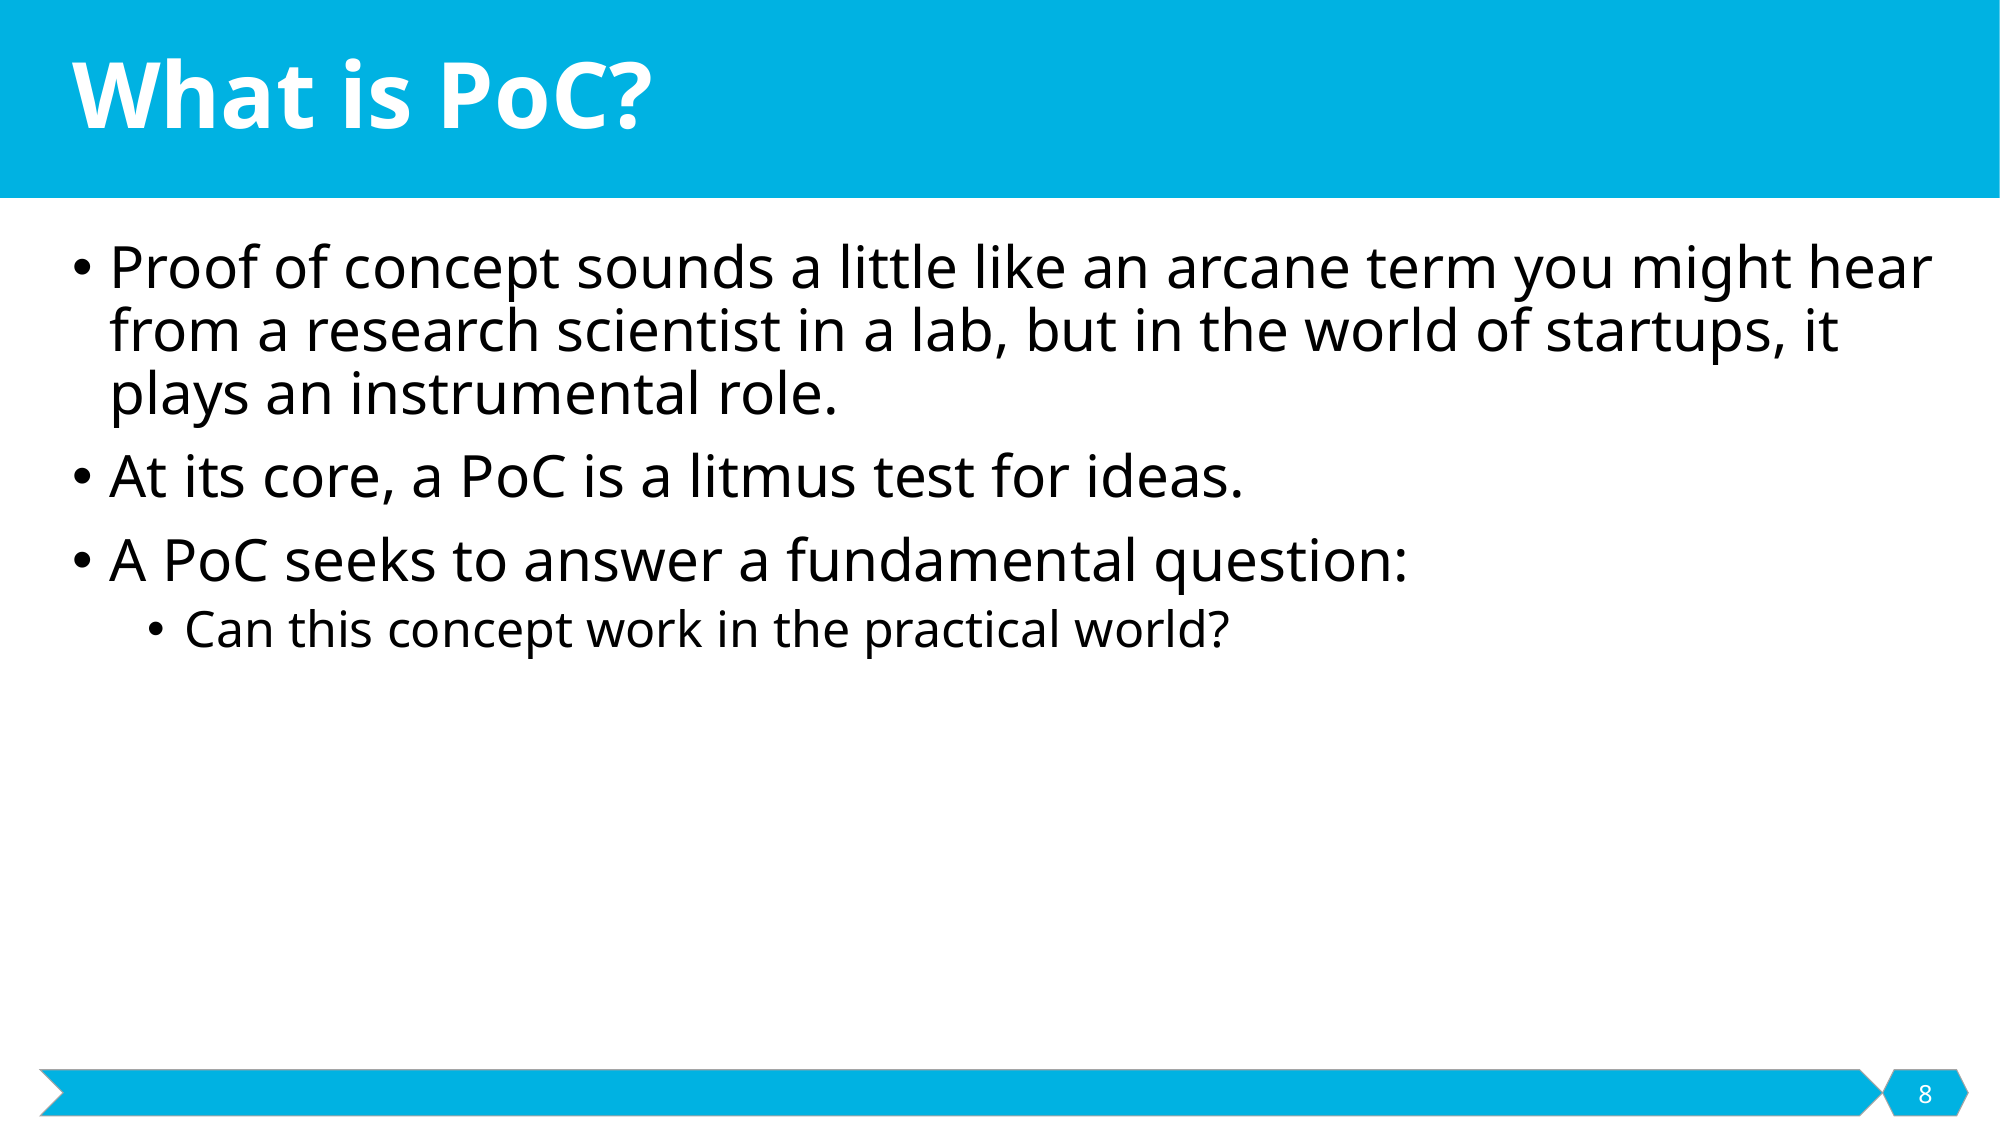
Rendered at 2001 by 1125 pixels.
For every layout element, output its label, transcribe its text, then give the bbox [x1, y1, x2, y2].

slide_number 8 [1882, 1065, 1969, 1125]
title What is PoC? [56, 0, 1969, 199]
list Proof of concept sounds a little like an arcane term you might hear from a research scientist in a lab, but in the world of startups, it plays an instrumental role. At its core, a PoC is a litmus test for ideas. A PoC seeks to answer a fundamental question: Can this concept work in the practical world? [56, 230, 1969, 1010]
